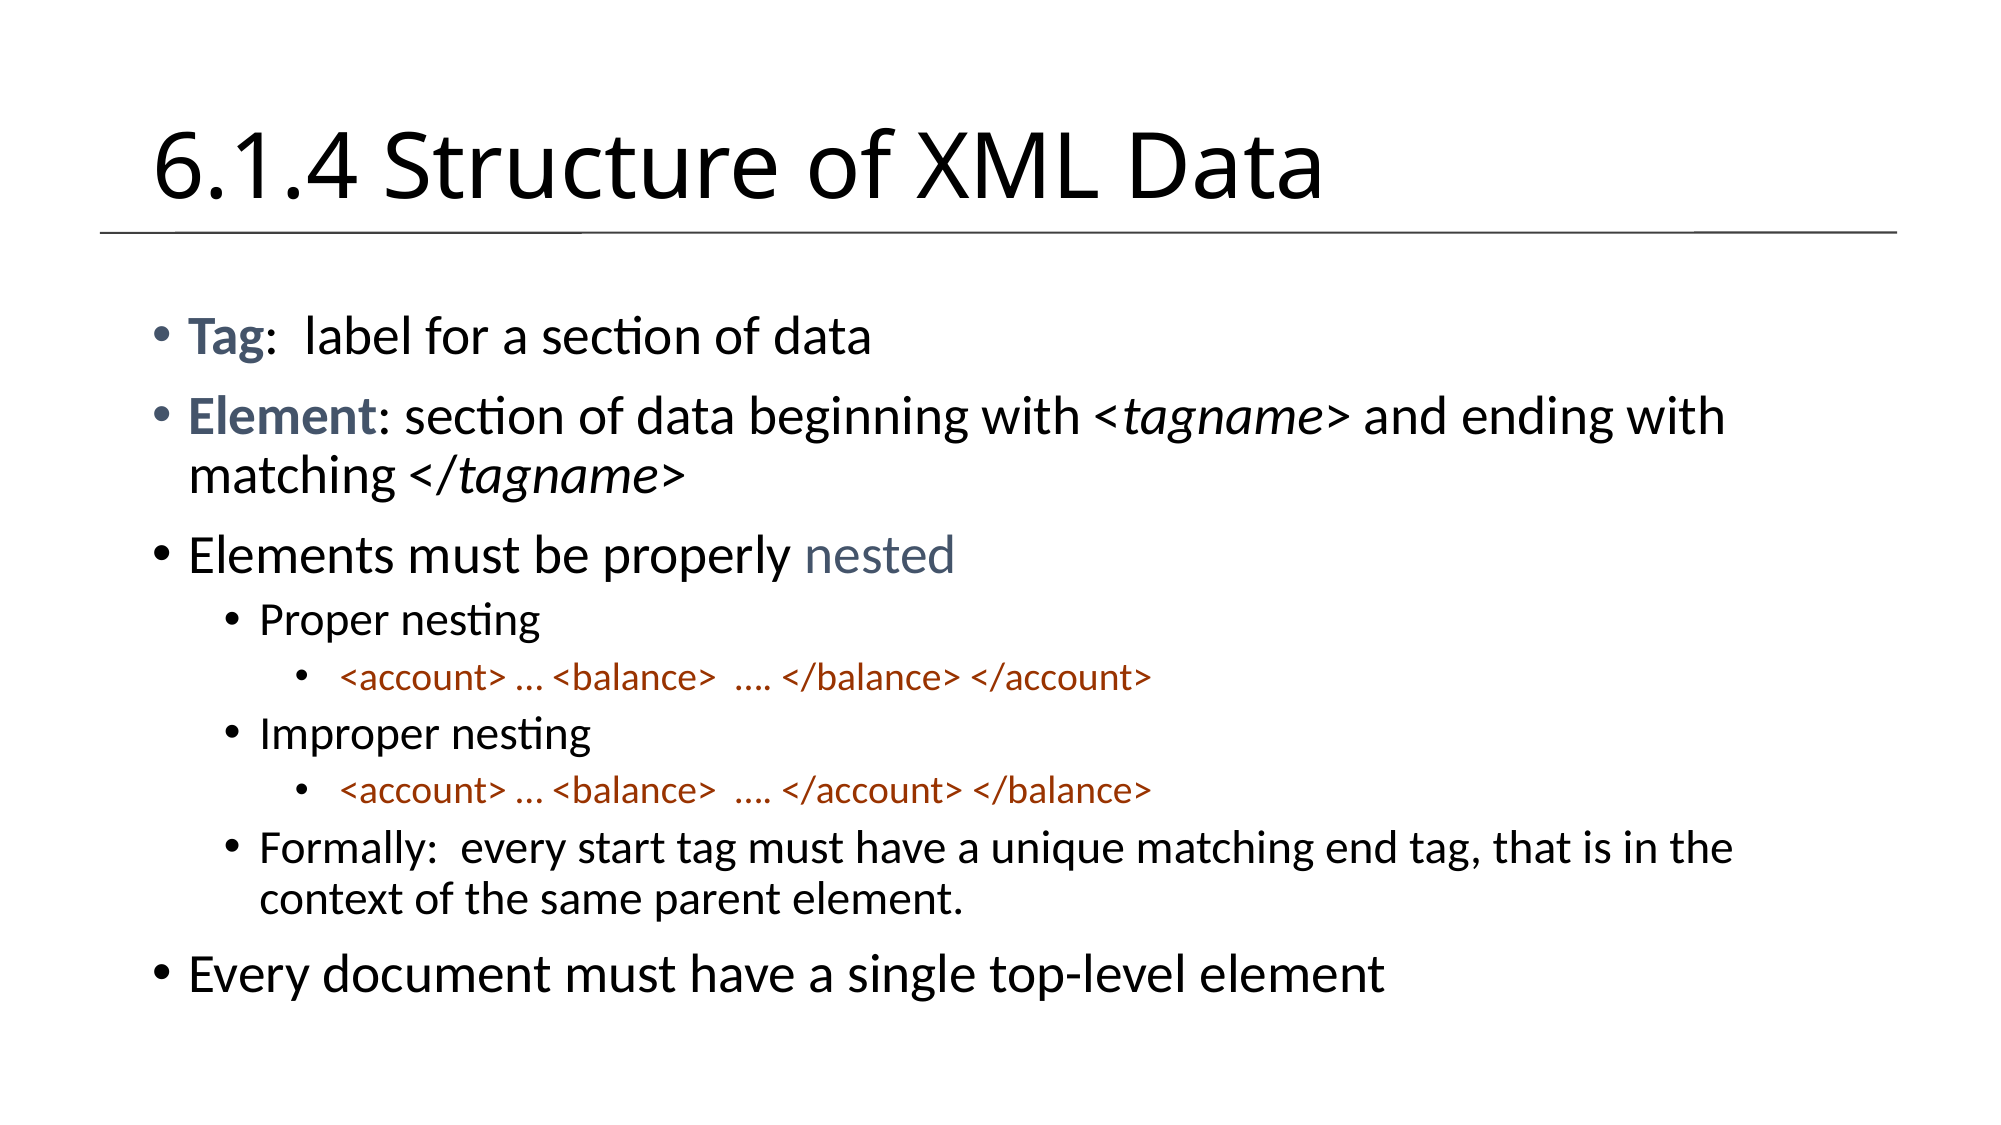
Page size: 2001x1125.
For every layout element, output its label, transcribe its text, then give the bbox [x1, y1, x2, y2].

list Tag: label for a section of data Element: section of data beginning with <tagname> and ending with matching </tagname> Elements must be properly nested Proper nesting <account> … <balance> …. </balance> </account> Improper nesting <account> … <balance> …. </account> </balance> Formally: every start tag must have a unique matching end tag, that is in the context of the same parent element. Every document must have a single top-level element [137, 299, 1863, 1014]
title 6.1.4 Structure of XML Data [137, 59, 1863, 278]
